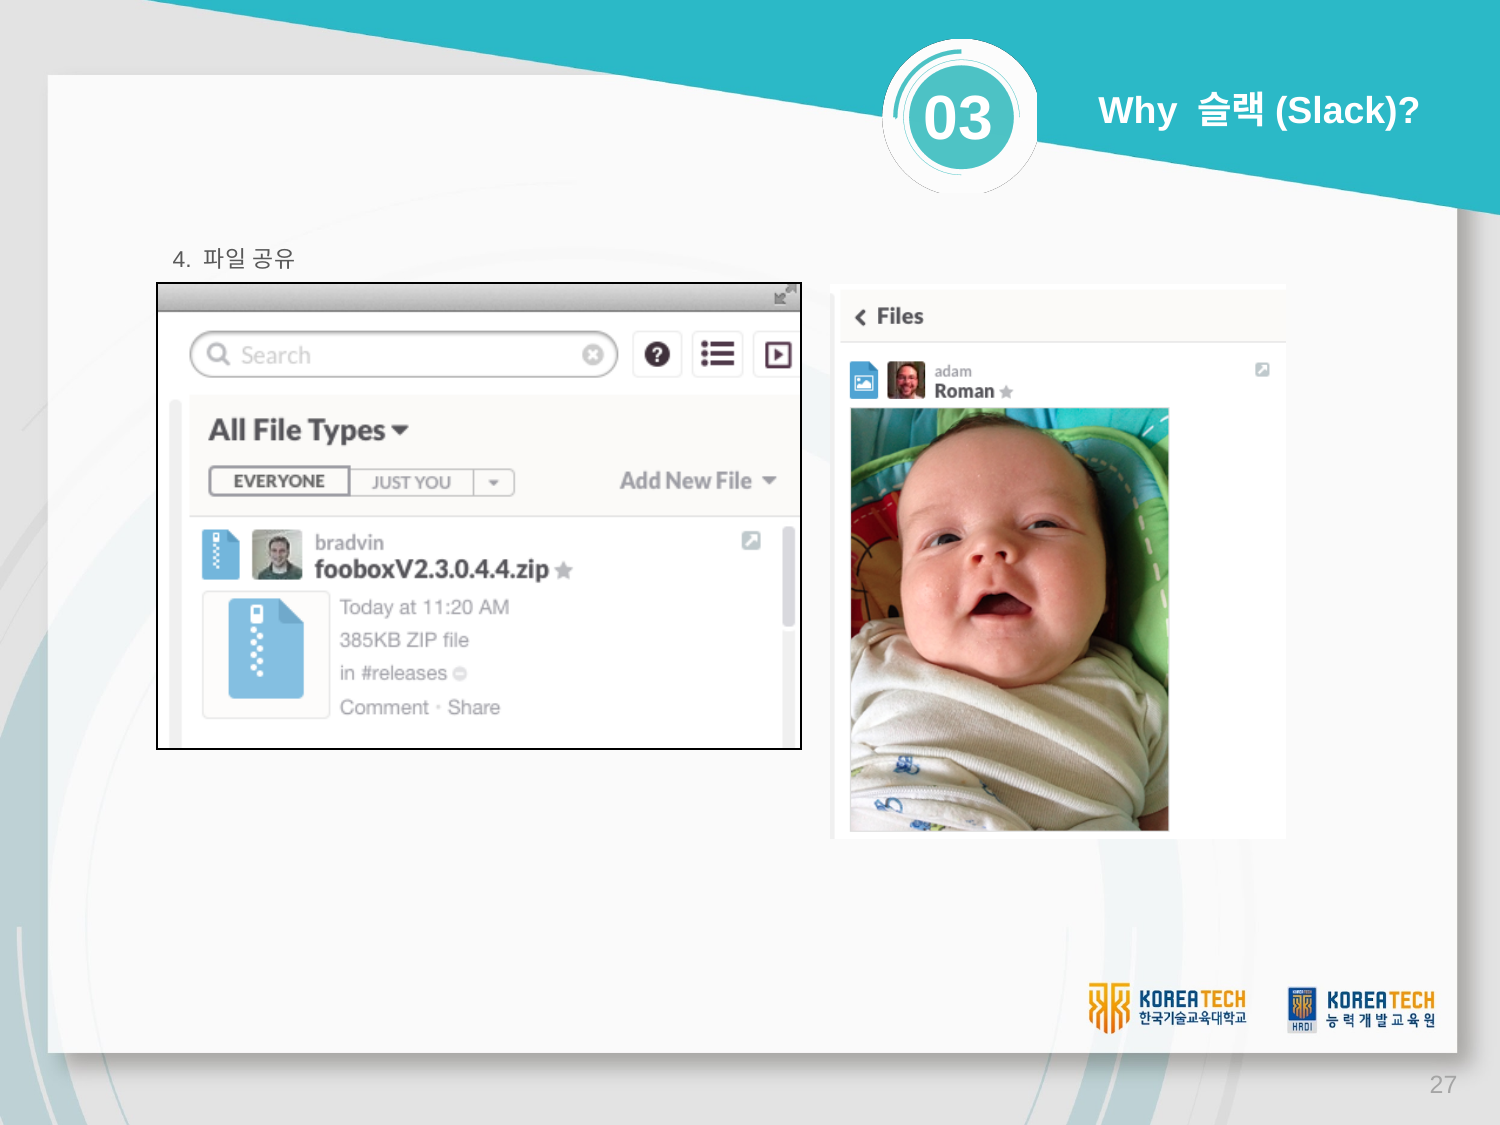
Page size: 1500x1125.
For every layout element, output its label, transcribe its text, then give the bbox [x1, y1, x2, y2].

text_box Why 슬랙(Slack)? [1046, 78, 1473, 140]
picture [0, 0, 1500, 1125]
slide_number 27 [1225, 1053, 1473, 1114]
text_box 4. 파일 공유 [157, 223, 1233, 449]
